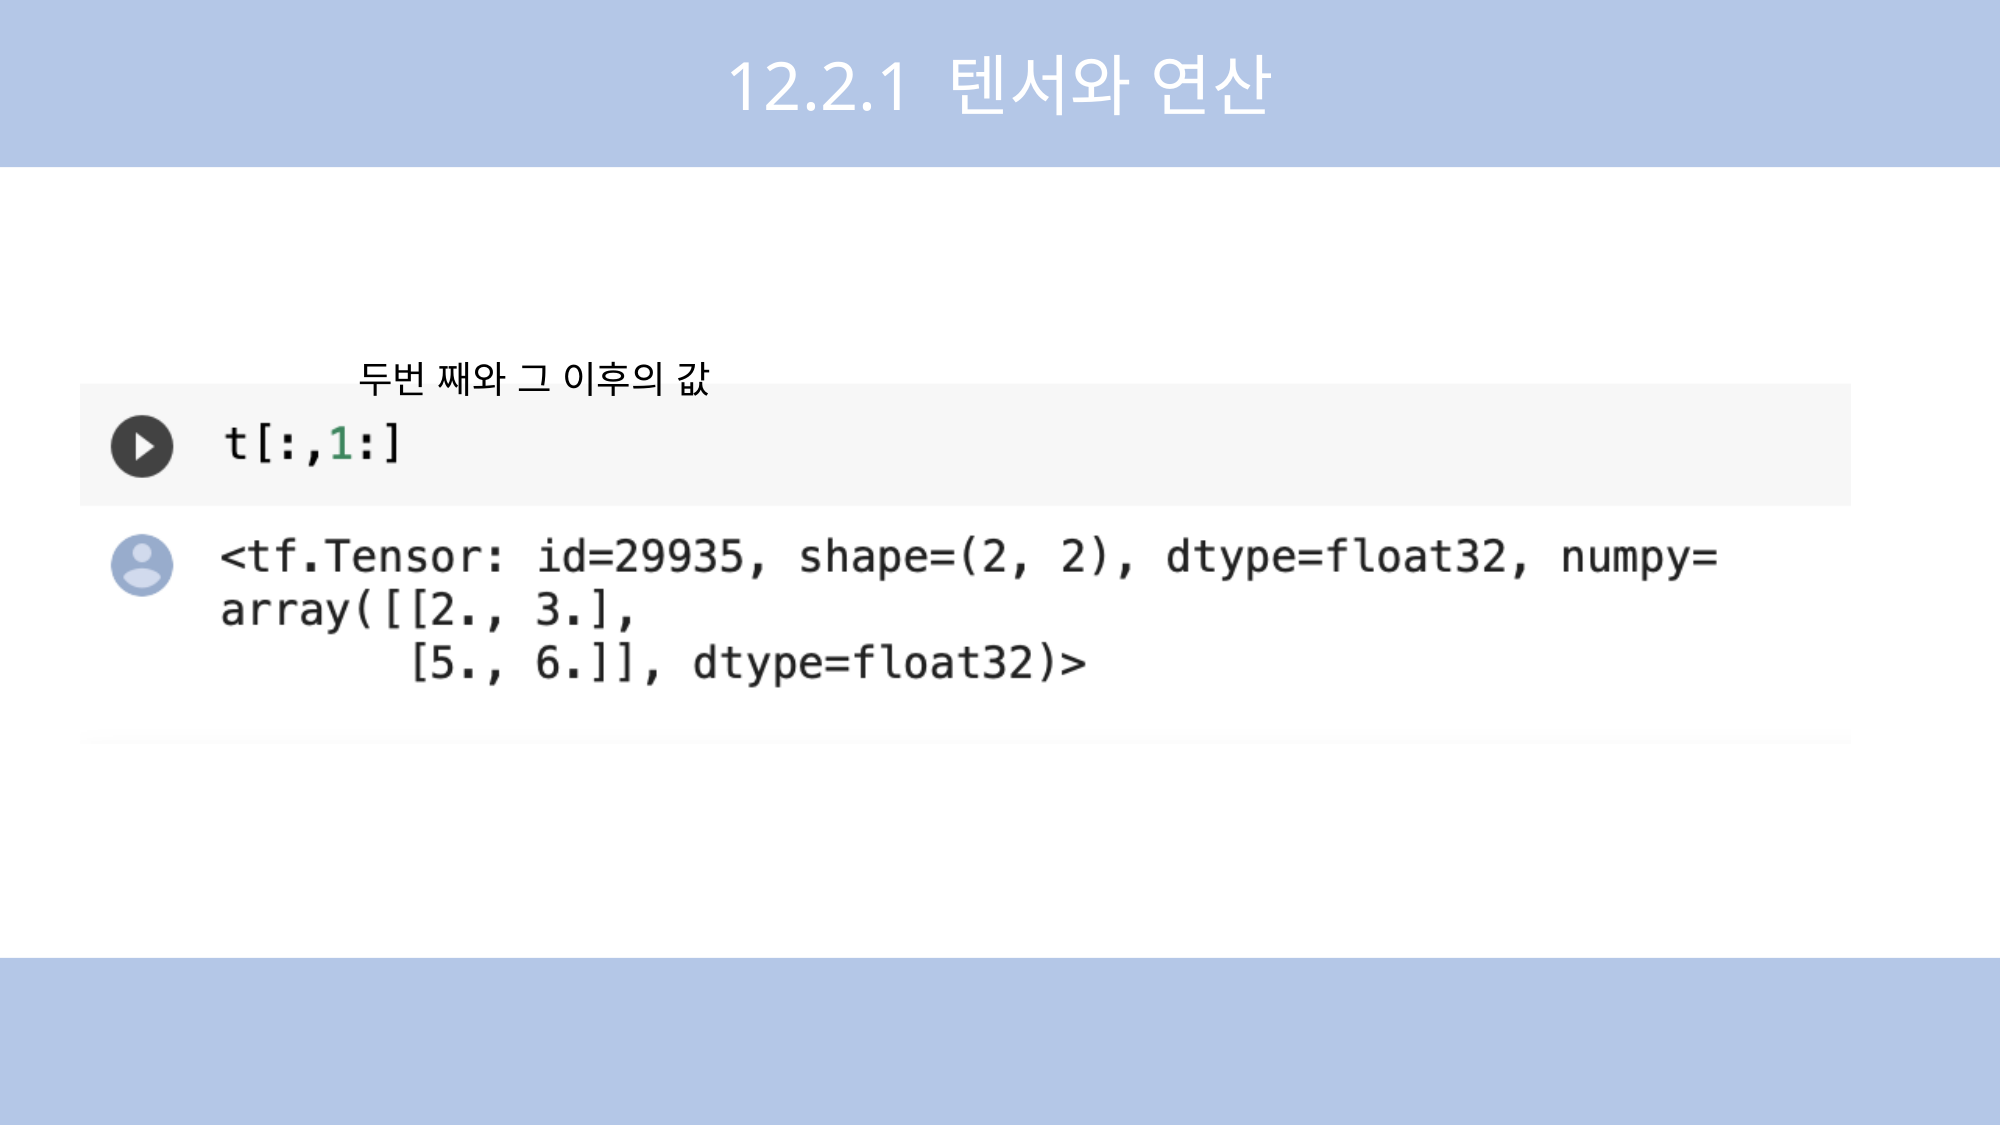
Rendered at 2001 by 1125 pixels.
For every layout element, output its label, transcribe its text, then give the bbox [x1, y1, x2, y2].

text_box 12.2.1 텐서와 연산 [0, 0, 2000, 168]
picture [80, 381, 1851, 744]
text_box 두번 째와 그 이후의 값 [343, 349, 727, 381]
text_box [0, 957, 2000, 1125]
